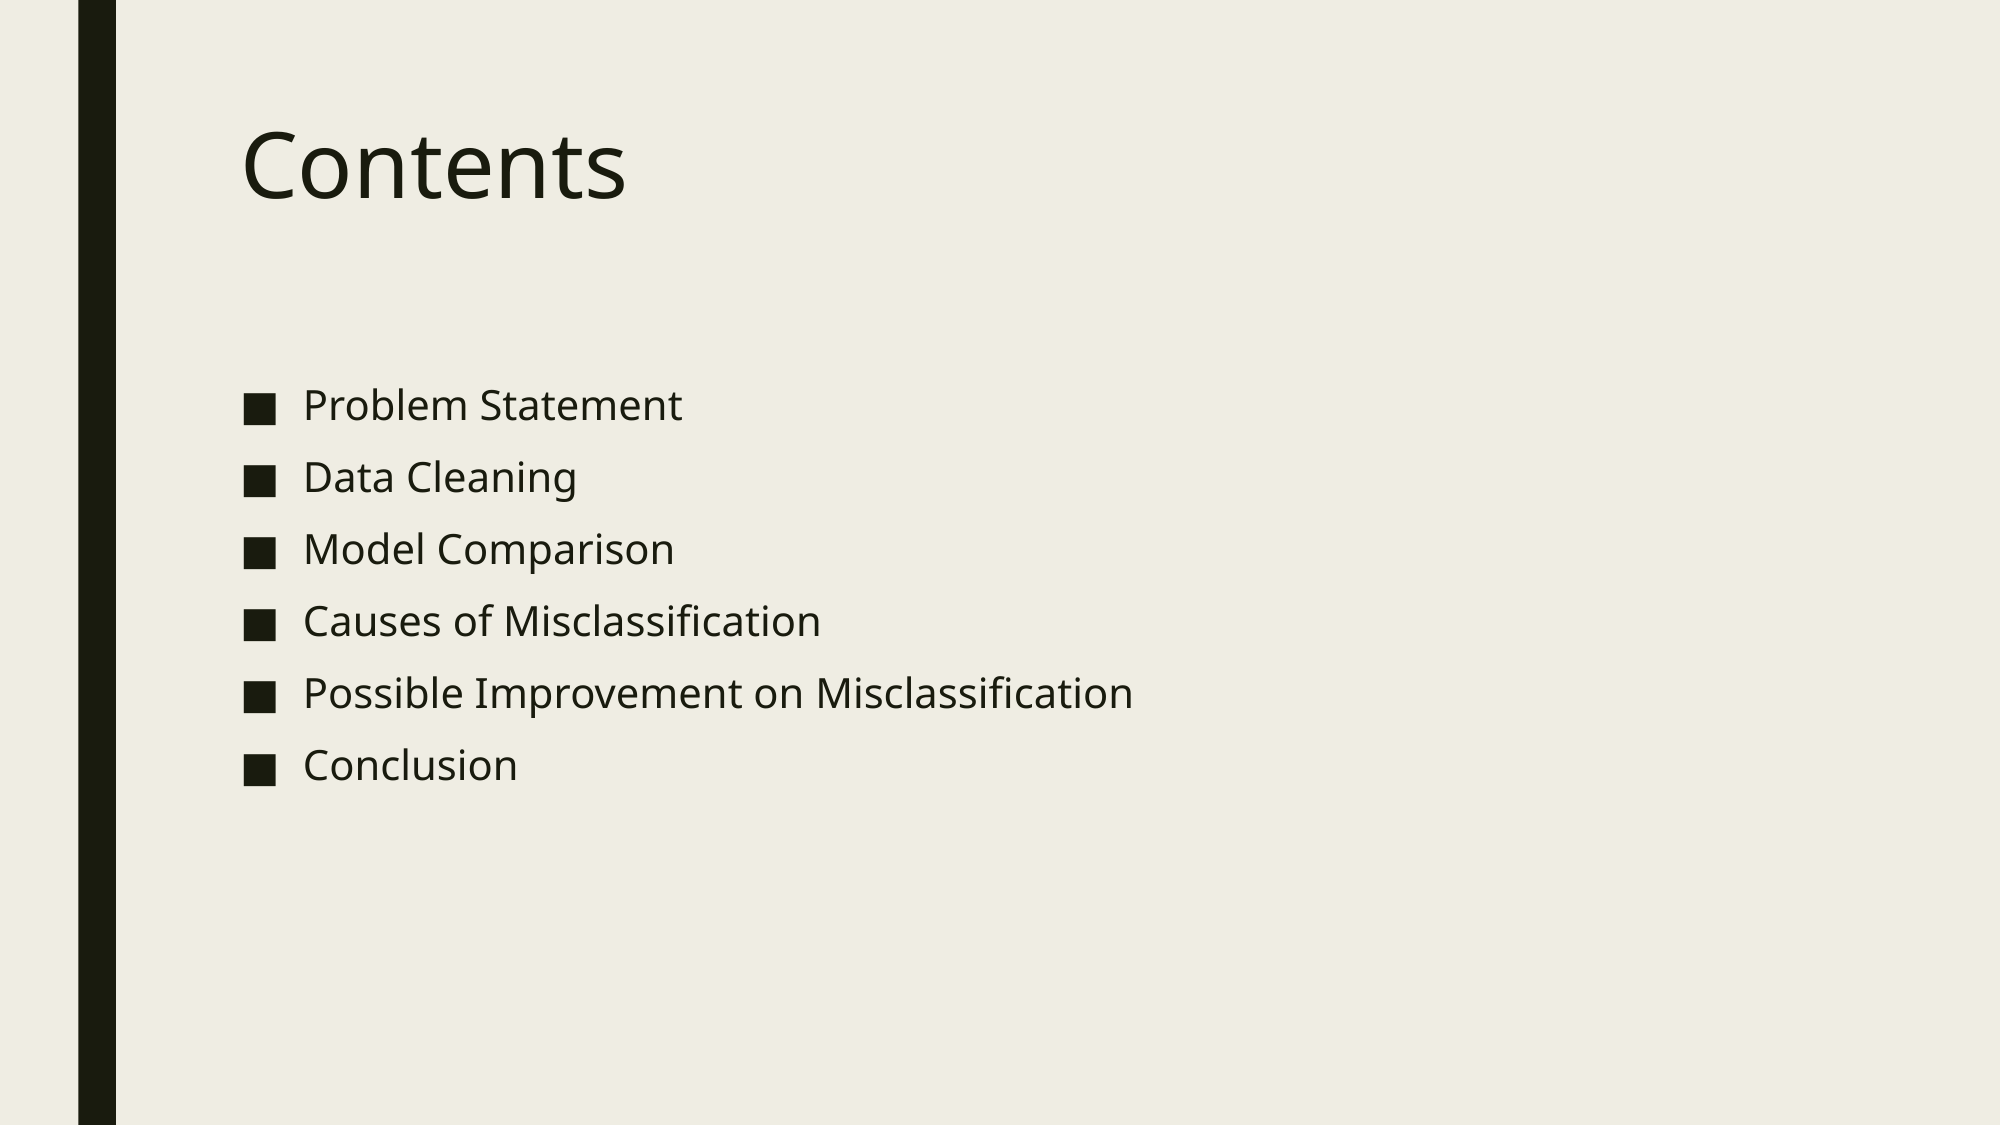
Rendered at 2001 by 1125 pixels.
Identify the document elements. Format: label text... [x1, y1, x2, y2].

list Problem Statement Data Cleaning Model Comparison Causes of Misclassification Possible Improvement on Misclassification Conclusion [225, 375, 1800, 963]
title Contents [225, 112, 1800, 357]
